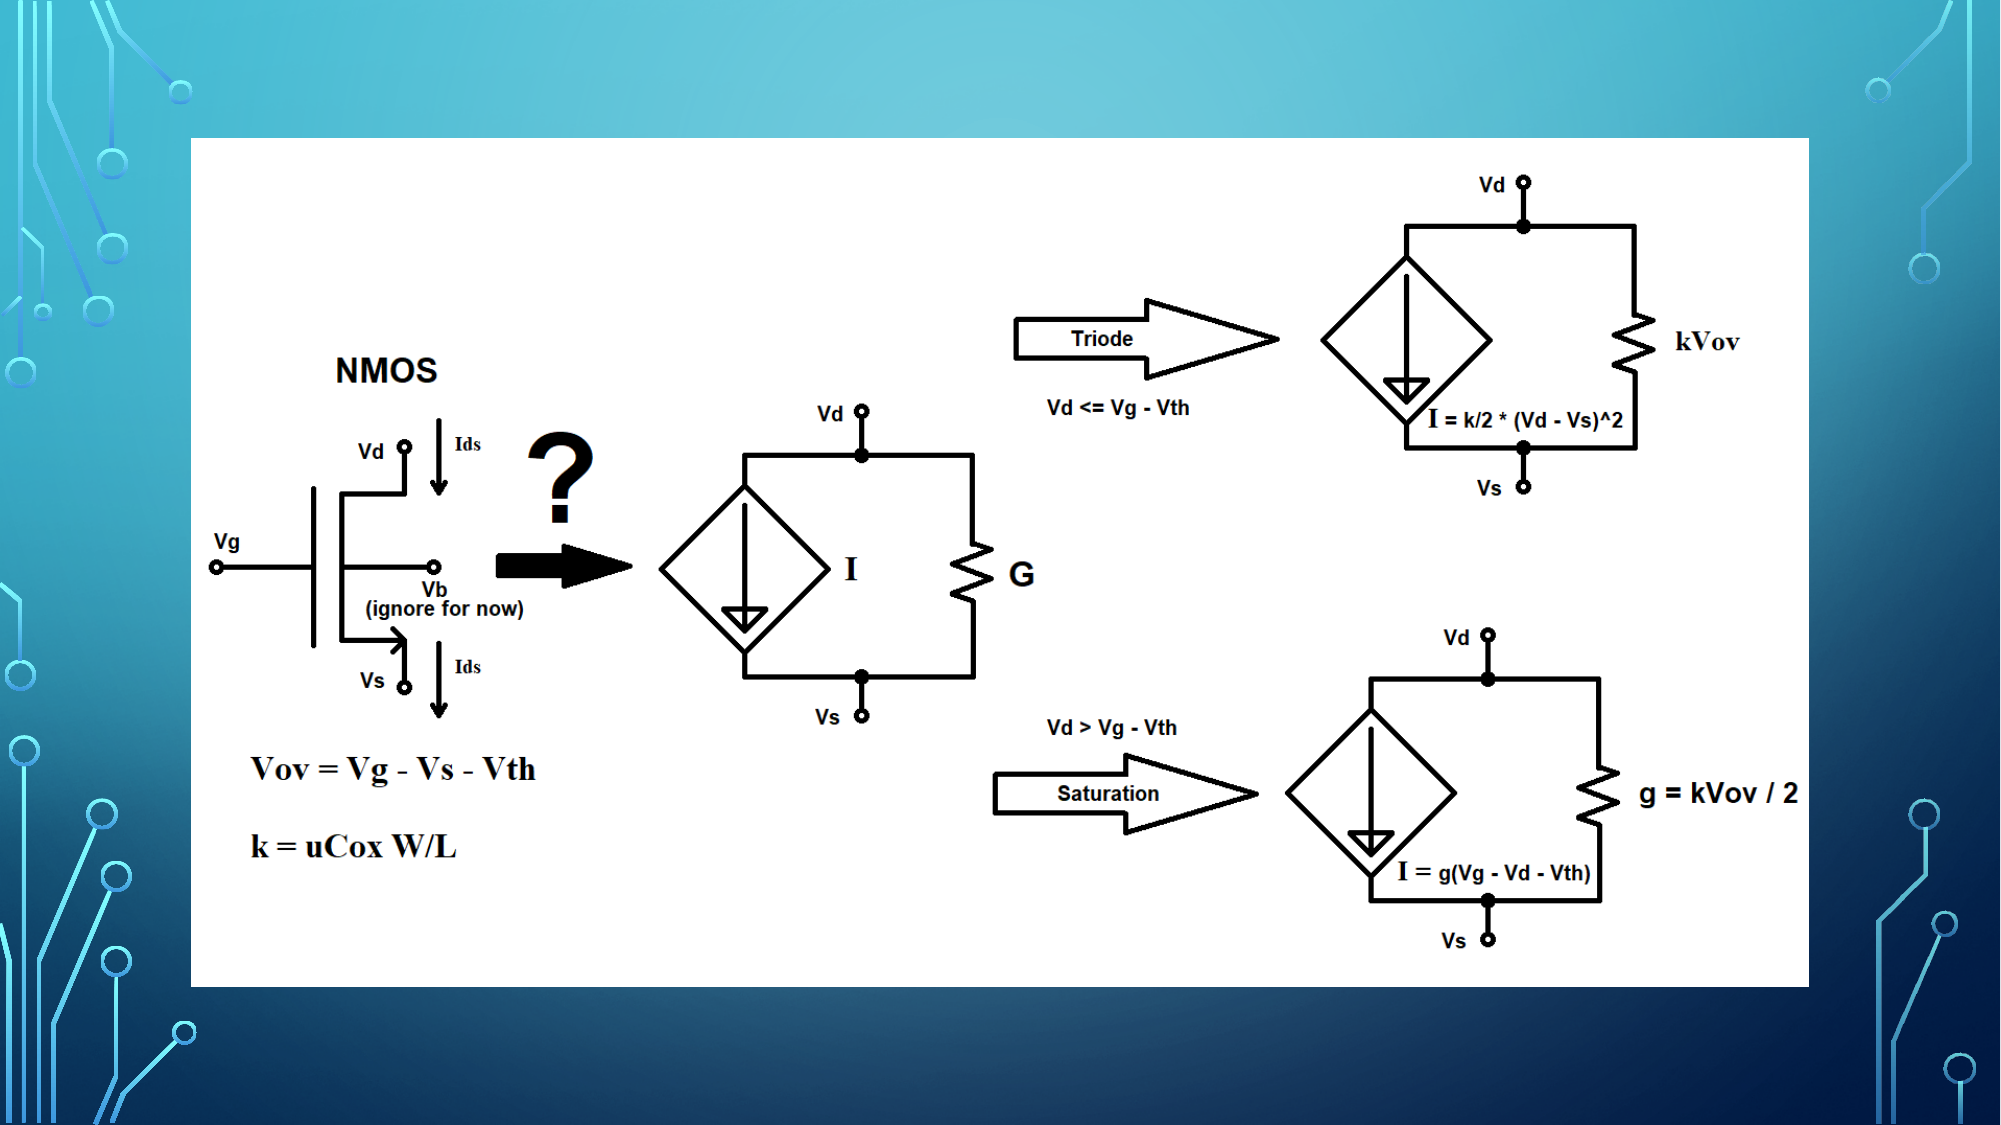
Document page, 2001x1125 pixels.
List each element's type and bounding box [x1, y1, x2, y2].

picture [191, 138, 1809, 987]
